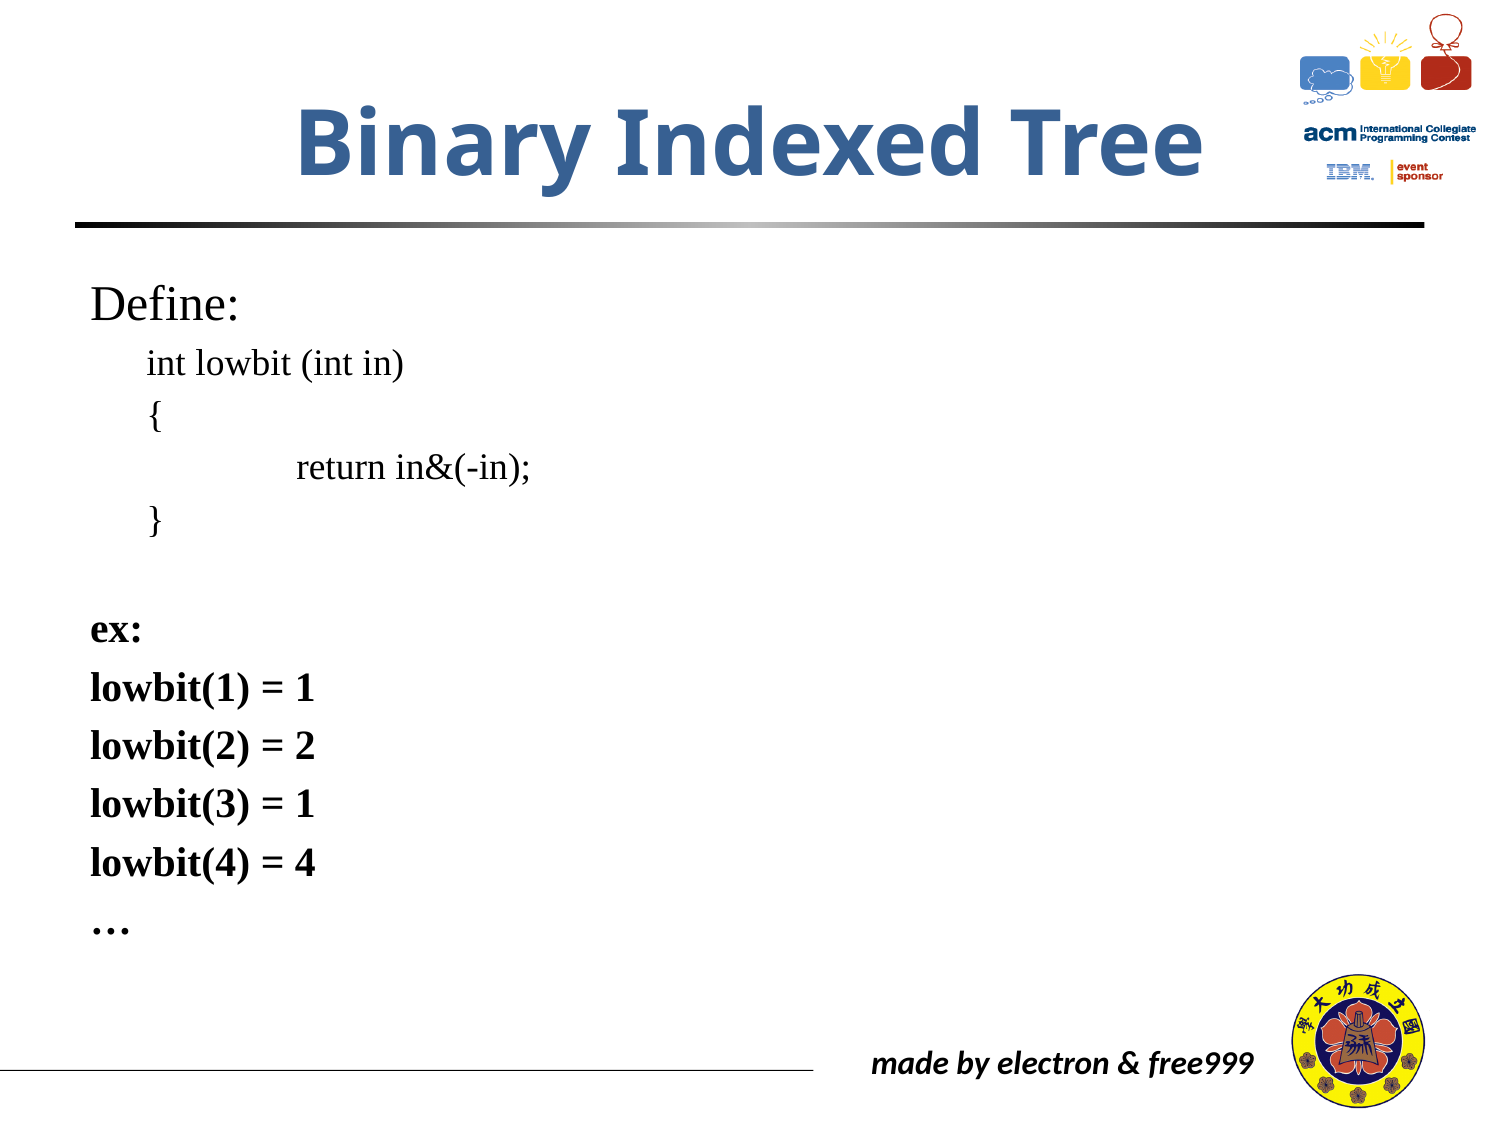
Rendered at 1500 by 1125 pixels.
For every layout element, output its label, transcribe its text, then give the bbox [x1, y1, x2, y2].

picture [1292, 12, 1480, 188]
list Define: int lowbit (int in) { return in&(-in); } ex: lowbit(1) = 1 lowbit(2) = 2 lowbit(3) = 1 lowbit(4) = 4 … [75, 262, 1425, 1005]
title Binary Indexed Tree [75, 45, 1425, 233]
picture [1282, 970, 1431, 1114]
